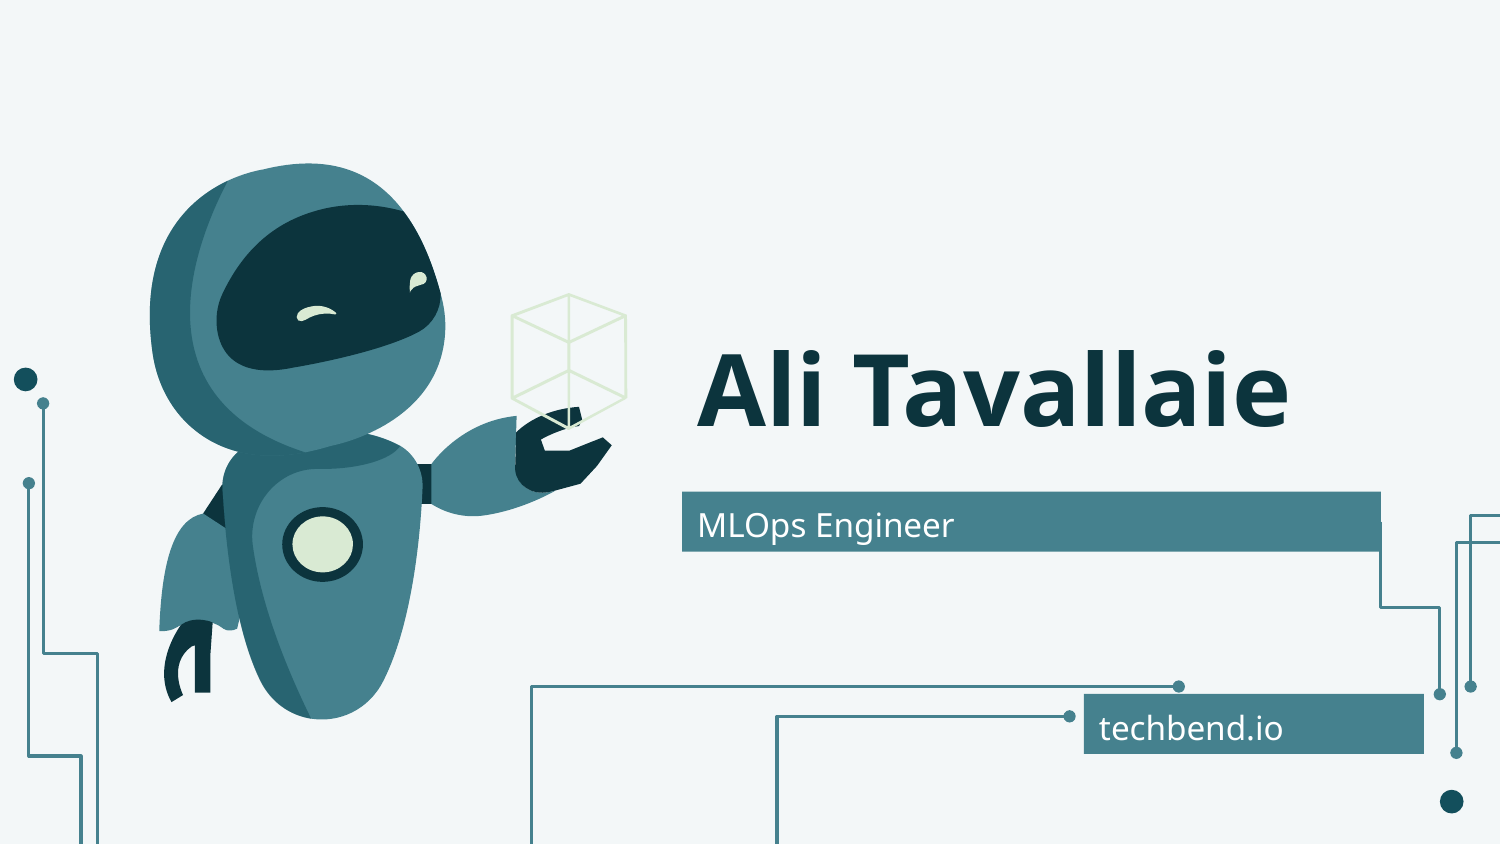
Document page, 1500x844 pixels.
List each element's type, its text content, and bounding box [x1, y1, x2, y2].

text_box [292, 516, 353, 573]
text_box [222, 434, 401, 719]
text_box [510, 293, 628, 430]
subtitle techbend.io [1083, 693, 1424, 754]
text_box [159, 513, 239, 632]
text_box [571, 406, 583, 425]
text_box [282, 507, 363, 582]
title Ali Tavallaie [682, 174, 1381, 462]
text_box [253, 445, 423, 720]
text_box [191, 163, 446, 453]
text_box [431, 415, 553, 517]
text_box [515, 416, 612, 493]
text_box [409, 272, 427, 293]
text_box [203, 484, 225, 527]
text_box [296, 305, 337, 322]
text_box [164, 619, 213, 703]
subtitle MLOps Engineer [682, 491, 1381, 552]
text_box [149, 180, 306, 456]
text_box [545, 408, 567, 425]
text_box [216, 204, 441, 371]
text_box [418, 463, 431, 504]
